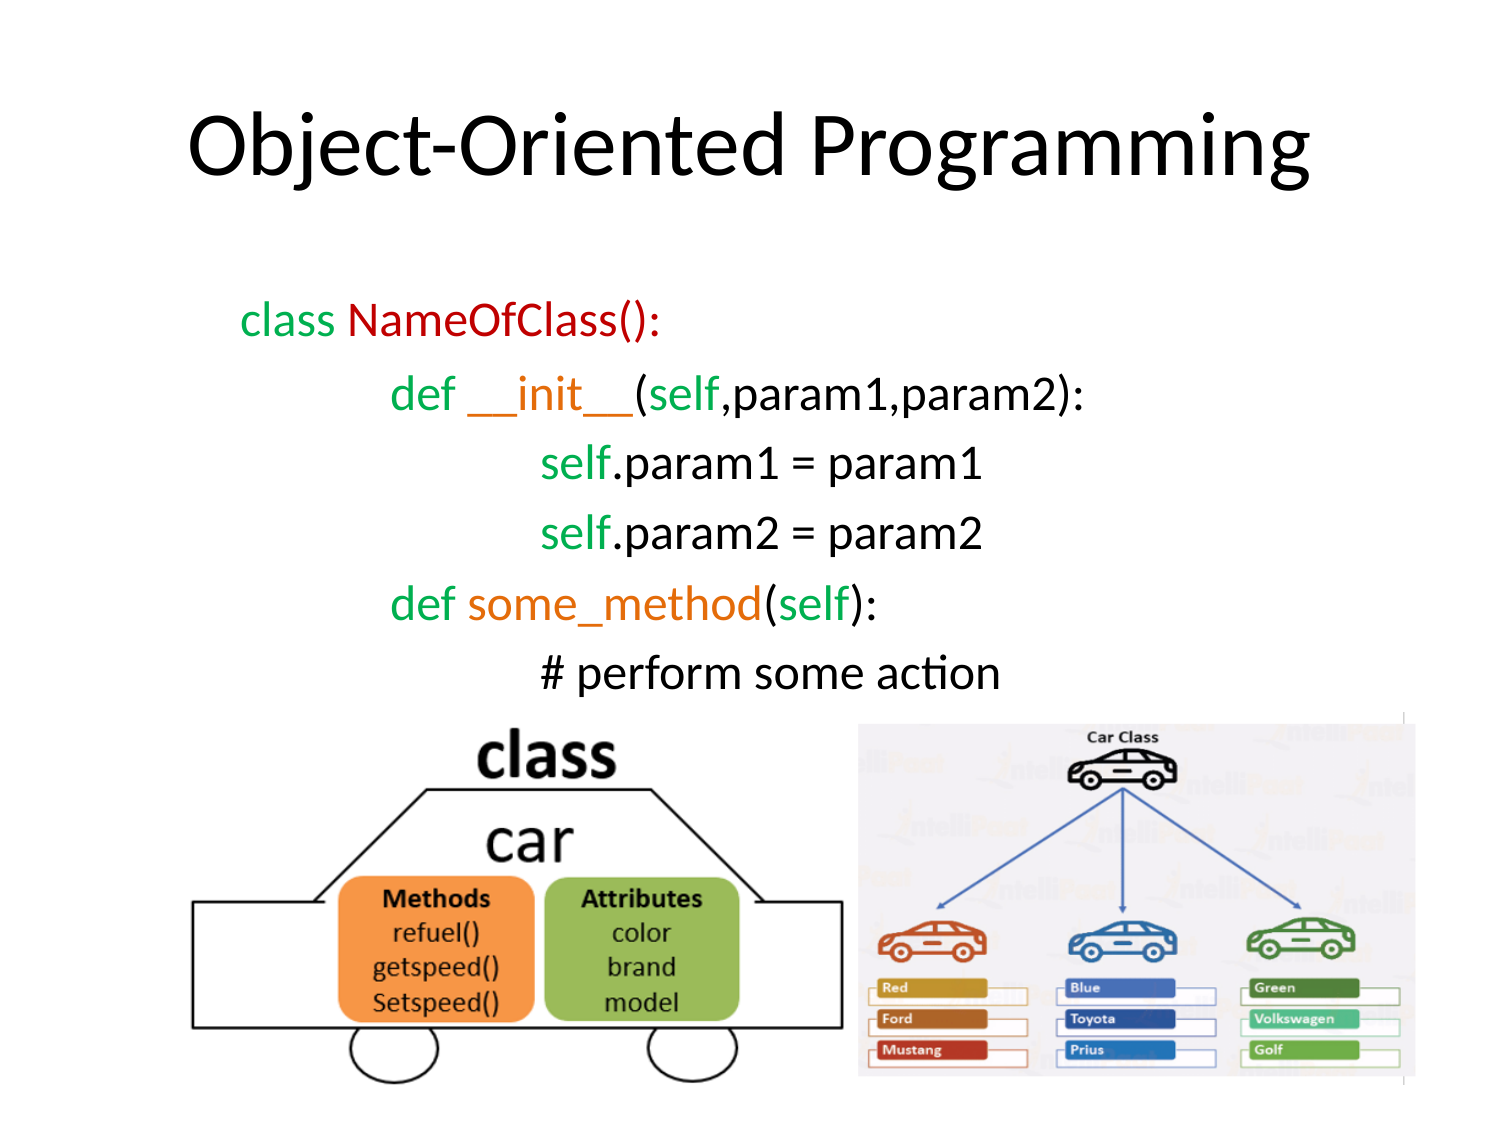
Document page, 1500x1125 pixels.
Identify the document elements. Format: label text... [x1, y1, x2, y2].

list class NameOfClass(): def __init__(self,param1,param2): self.param1 = param1 self.param2 = param2 def some_method(self): # perform some action [75, 262, 1425, 1005]
title Object-Oriented Programming [75, 45, 1425, 233]
picture [165, 712, 1429, 1085]
